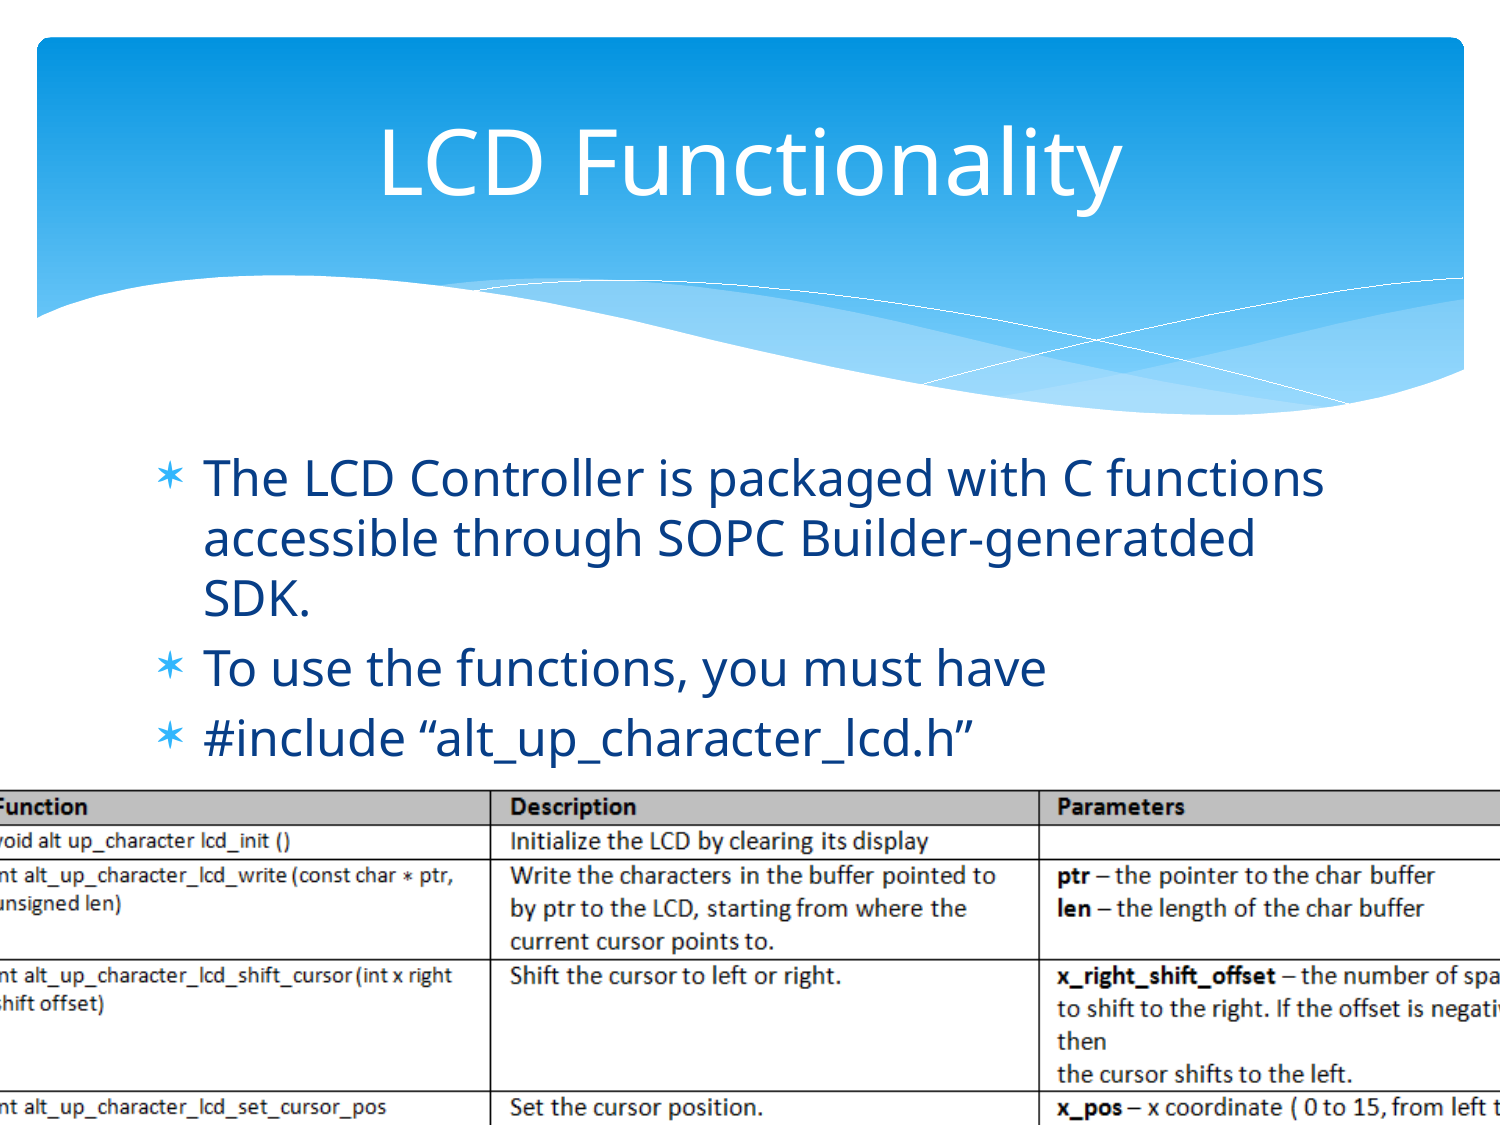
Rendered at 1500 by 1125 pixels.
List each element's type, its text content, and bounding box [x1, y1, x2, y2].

title LCD Functionality [75, 55, 1425, 261]
list The LCD Controller is packaged with C functions accessible through SOPC Builder-generatded SDK. To use the functions, you must have #include “alt_up_character_lcd.h” [143, 438, 1359, 786]
picture [0, 787, 1500, 1125]
